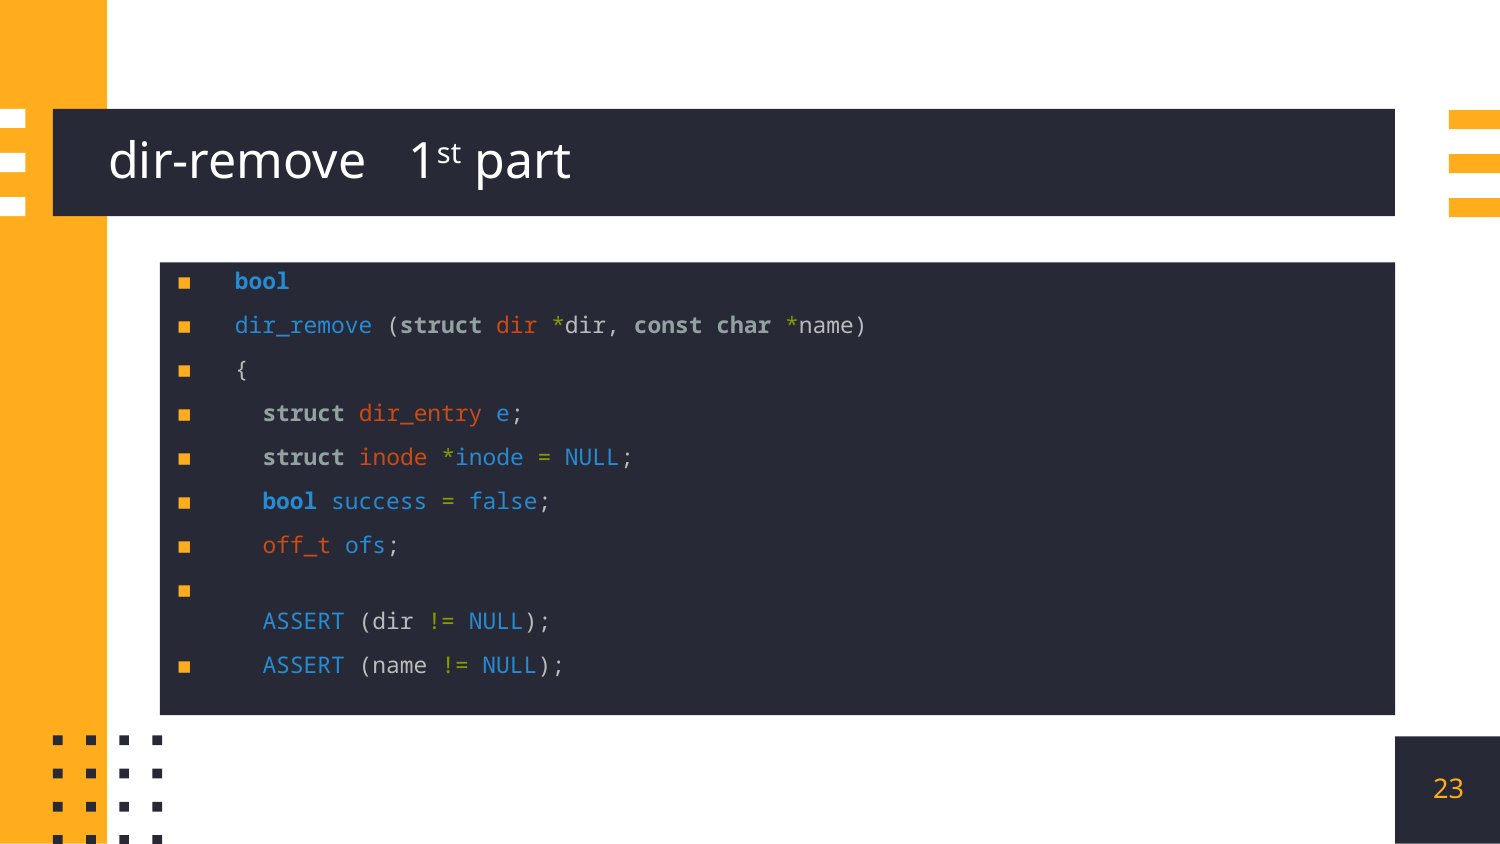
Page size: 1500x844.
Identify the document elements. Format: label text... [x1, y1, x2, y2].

title dir-remove 1st part [108, 108, 1396, 217]
list bool dir_remove (struct dir *dir, const char *name) { struct dir_entry e; struct inode *inode = NULL; bool success = false; off_t ofs; ASSERT (dir != NULL); ASSERT (name != NULL); [159, 262, 1396, 716]
slide_number 23 [1395, 736, 1500, 844]
